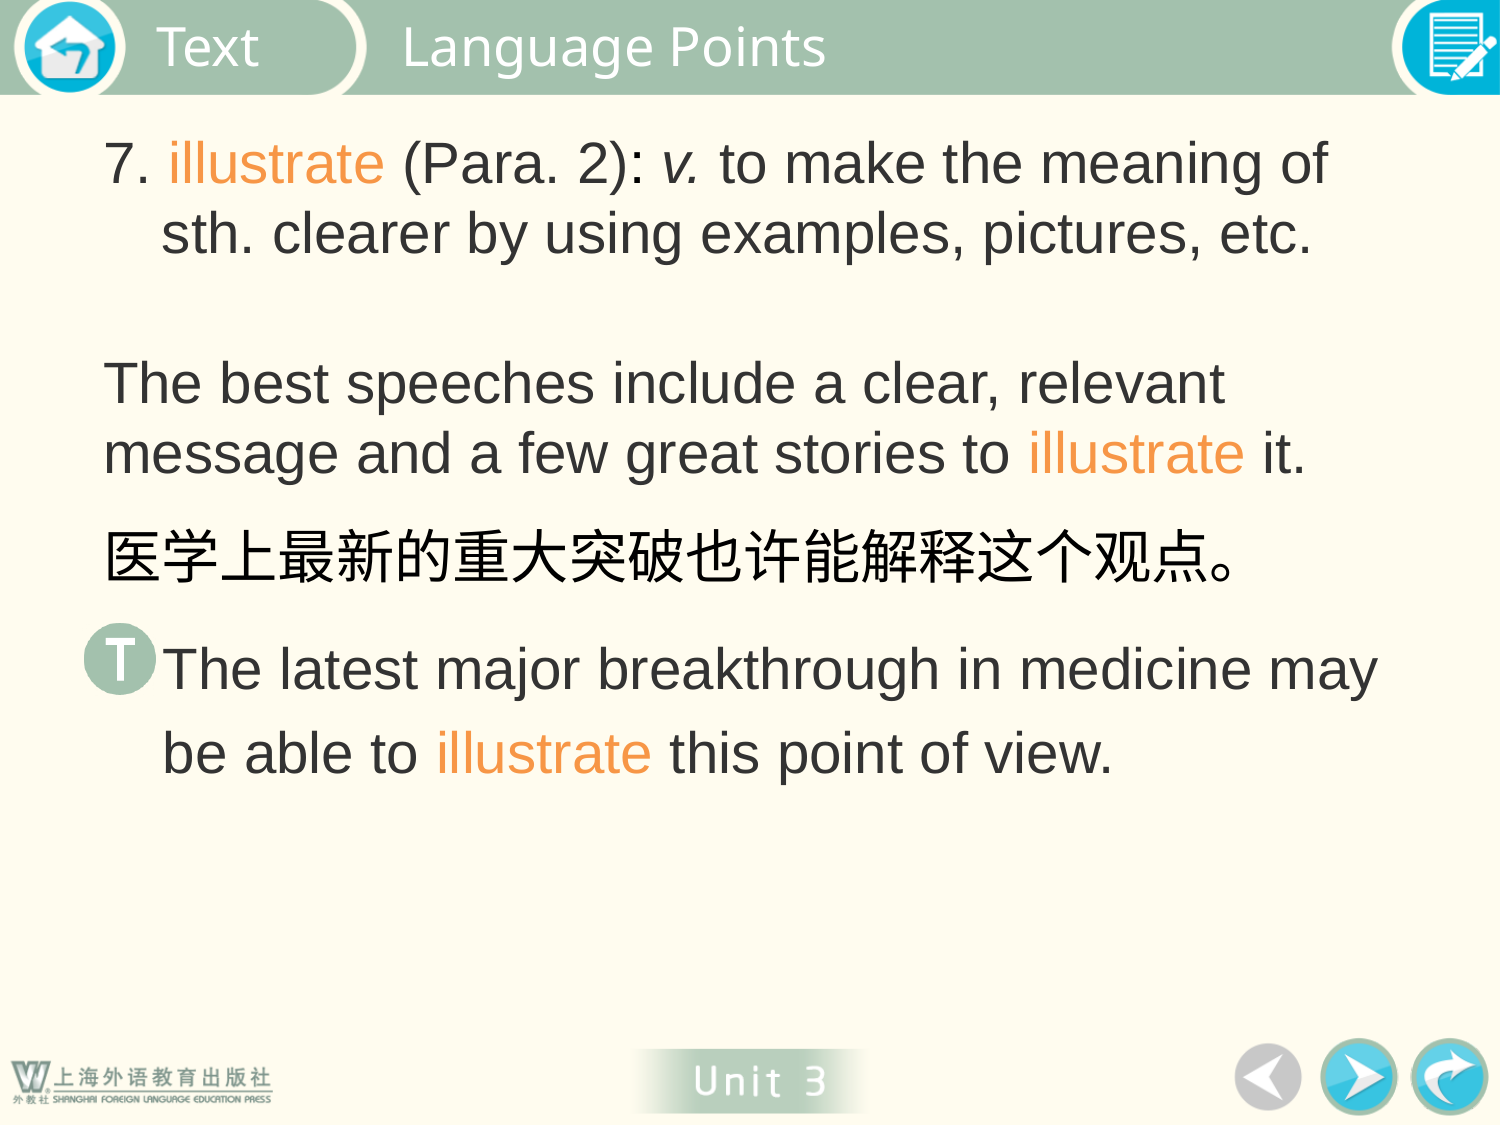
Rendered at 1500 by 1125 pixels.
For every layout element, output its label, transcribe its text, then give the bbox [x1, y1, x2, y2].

picture [81, 621, 157, 696]
text_box [0, 116, 1500, 1030]
text_box [1404, 1030, 1500, 1125]
text_box Language Points [386, 4, 1289, 85]
picture [0, 0, 1500, 116]
picture [0, 1030, 1404, 1125]
